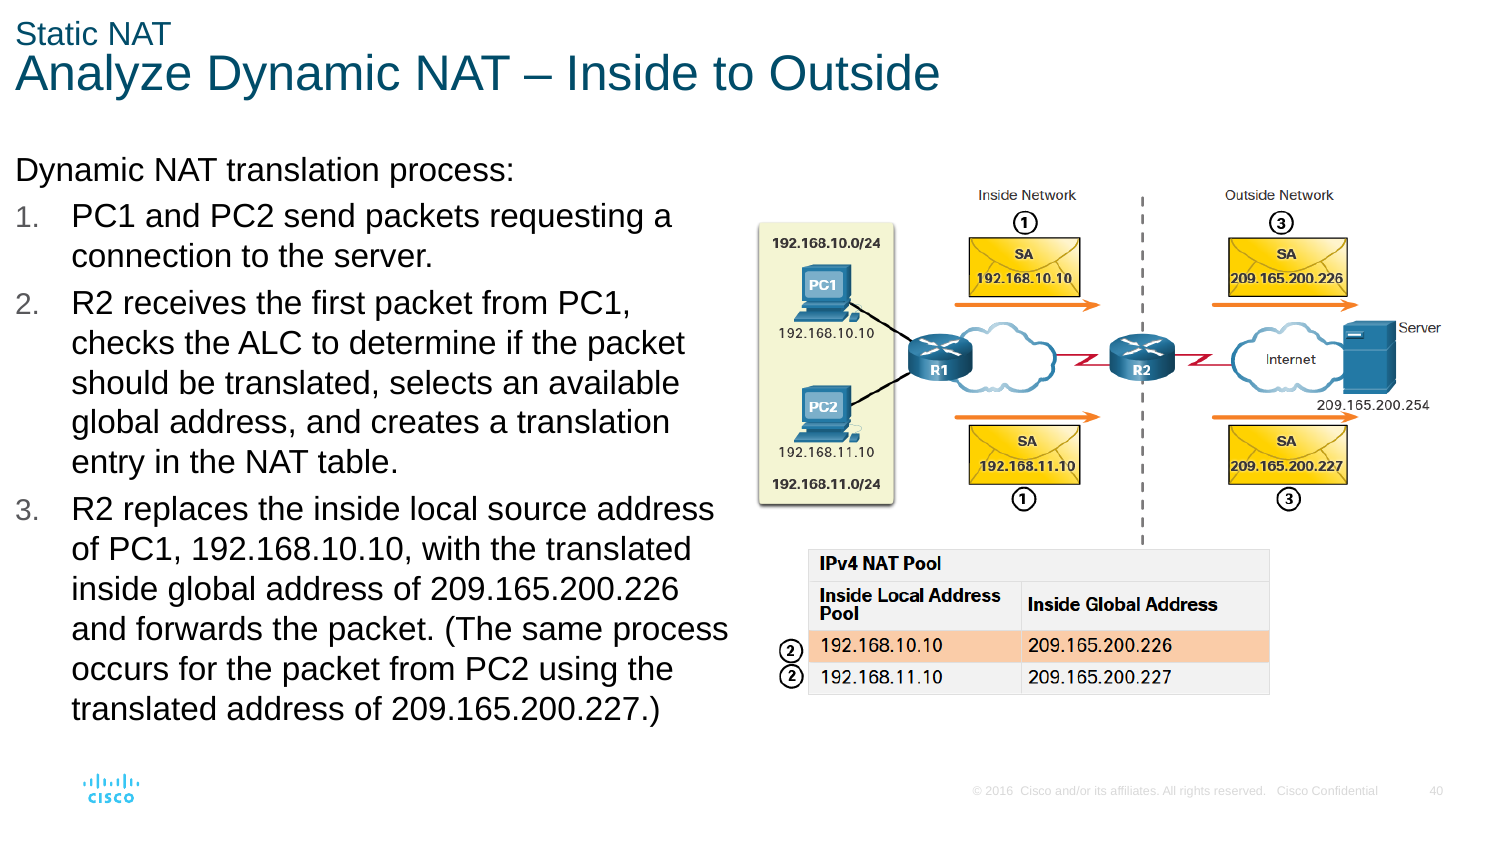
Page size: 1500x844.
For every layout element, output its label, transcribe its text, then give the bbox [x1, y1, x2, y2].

list Dynamic NAT translation process: PC1 and PC2 send packets requesting a connection to the server. R2 receives the first packet from PC1, checks the ALC to determine if the packet should be translated, selects an available global address, and creates a translation entry in the NAT table. R2 replaces the inside local source address of PC1, 192.168.10.10, with the translated inside global address of 209.165.200.226 and forwards the packet. (The same process occurs for the packet from PC2 using the translated address of 209.165.200.227.) [0, 140, 750, 819]
title Static NAT Analyze Dynamic NAT – Inside to Outside [0, 0, 1369, 121]
picture [749, 181, 1446, 704]
